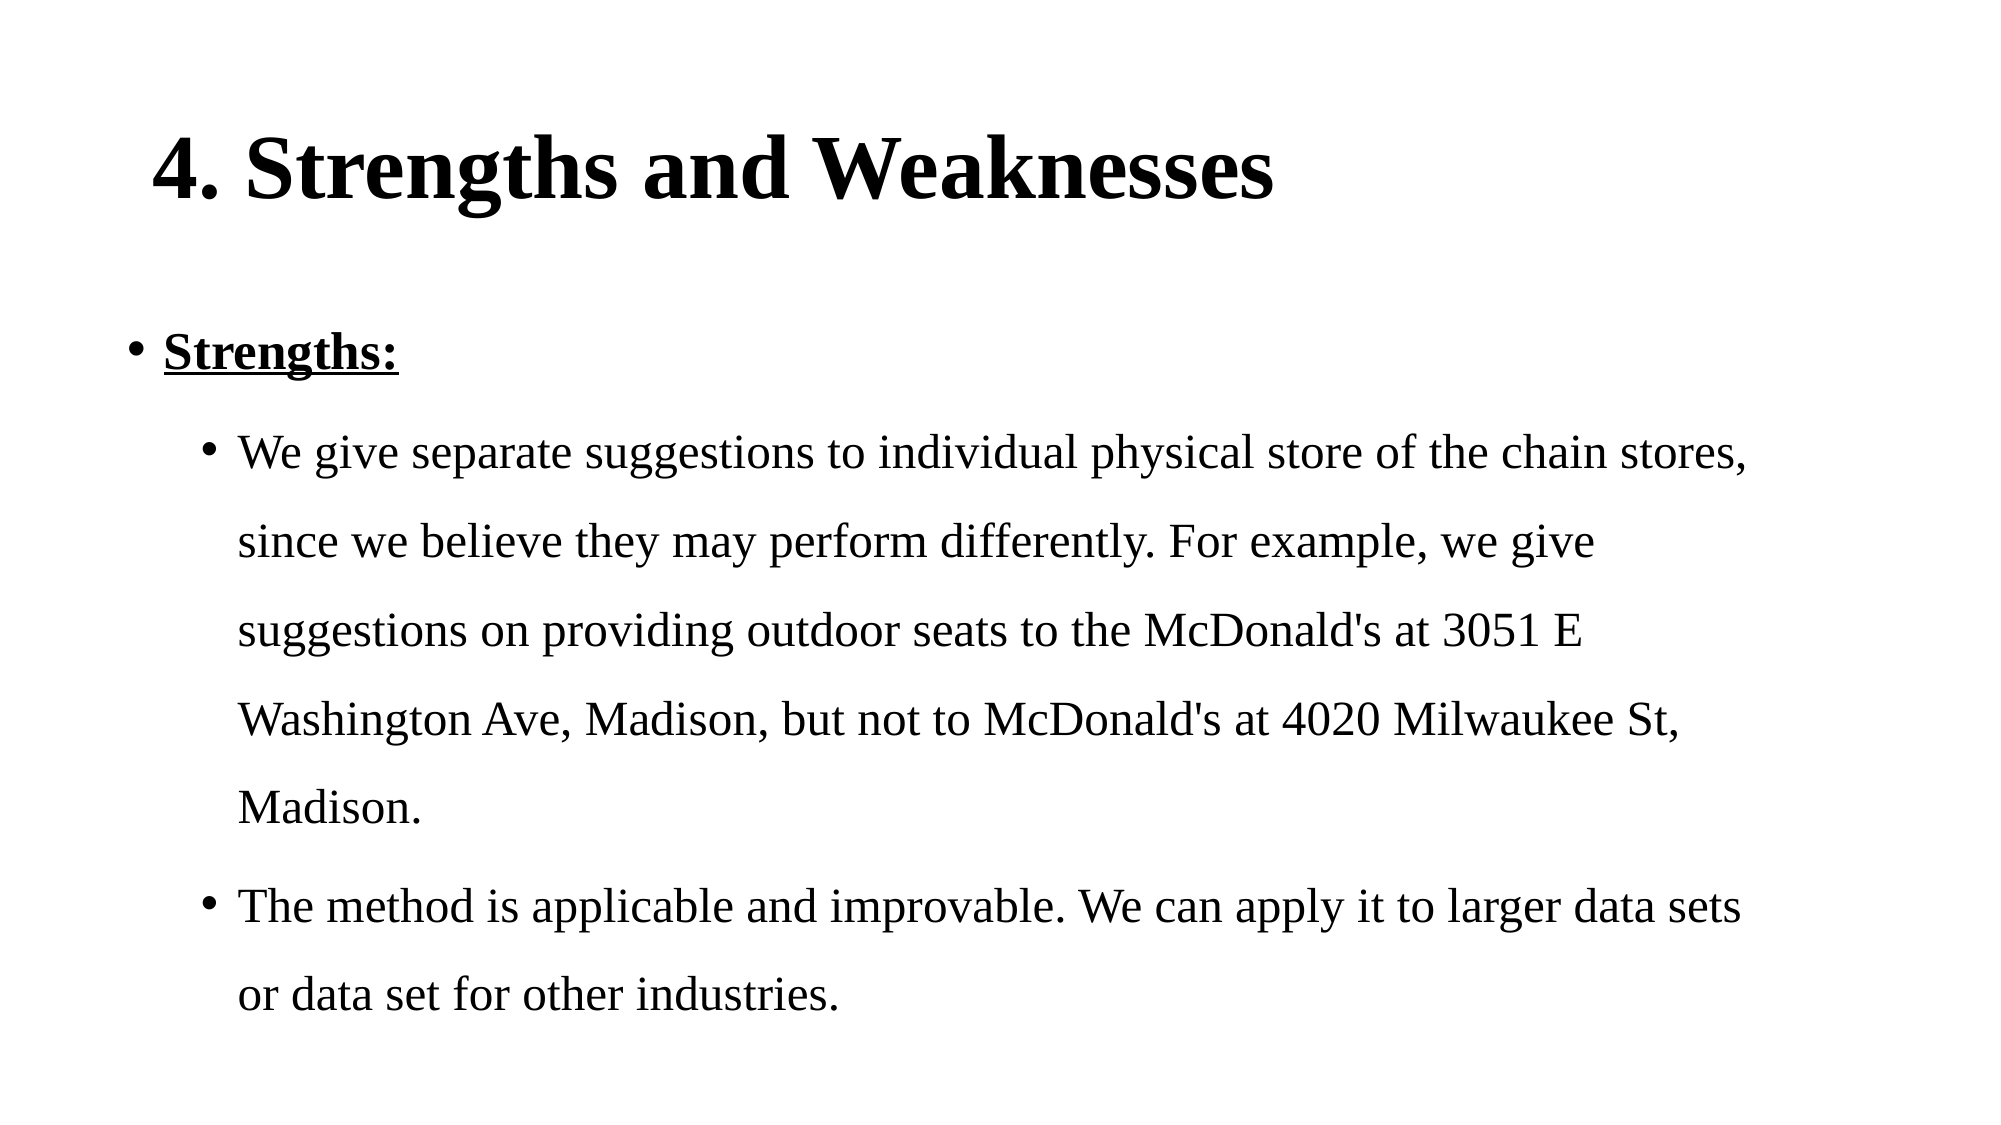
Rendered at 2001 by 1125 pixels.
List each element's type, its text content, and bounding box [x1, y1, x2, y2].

title 4. Strengths and Weaknesses [137, 59, 1863, 278]
text_box Strengths: We give separate suggestions to individual physical store of the chain stores, since we believe they may perform differently. For example, we give suggestions on providing outdoor seats to the McDonald's at 3051 E Washington Ave, Madison, but not to McDonald's at 4020 Milwaukee St, Madison. The method is applicable and improvable. We can apply it to larger data sets or data set for other industries. [112, 277, 1809, 1033]
